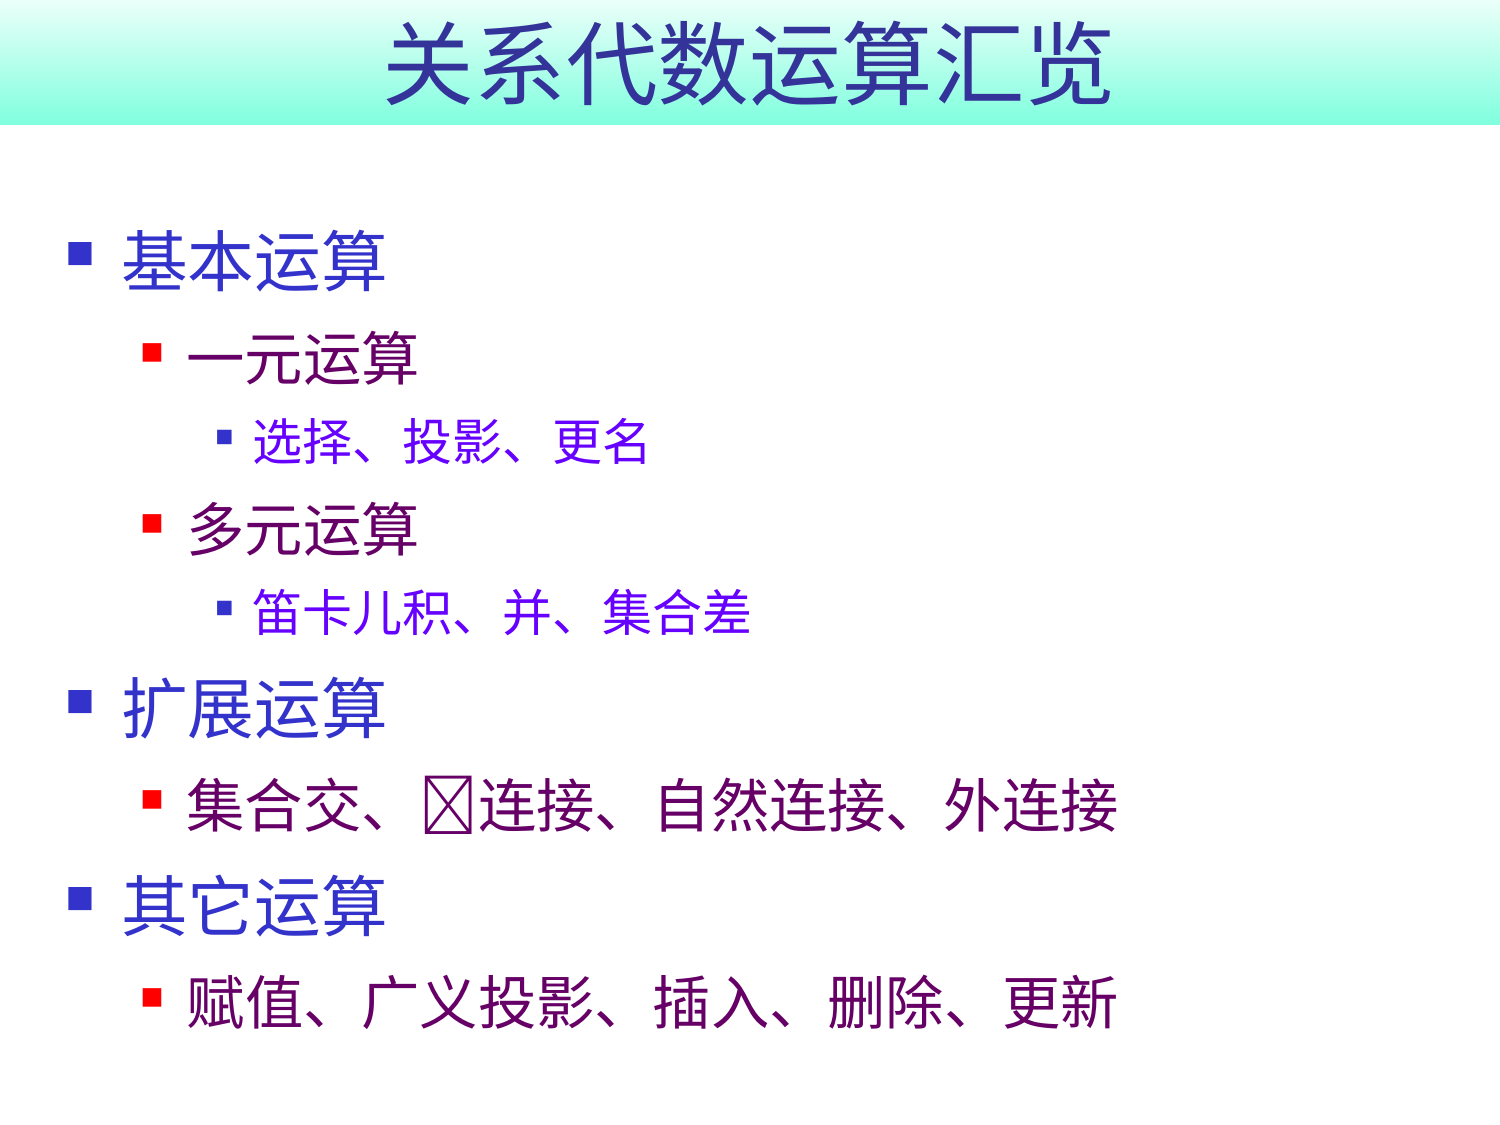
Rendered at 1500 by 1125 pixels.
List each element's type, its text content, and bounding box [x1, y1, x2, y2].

title 关系代数运算汇览 [0, 0, 1500, 125]
list 基本运算 一元运算 选择、投影、更名 多元运算 笛卡儿积、并、集合差 扩展运算 集合交、连接、自然连接、外连接 其它运算 赋值、广义投影、插入、删除、更新 [49, 199, 1470, 1088]
